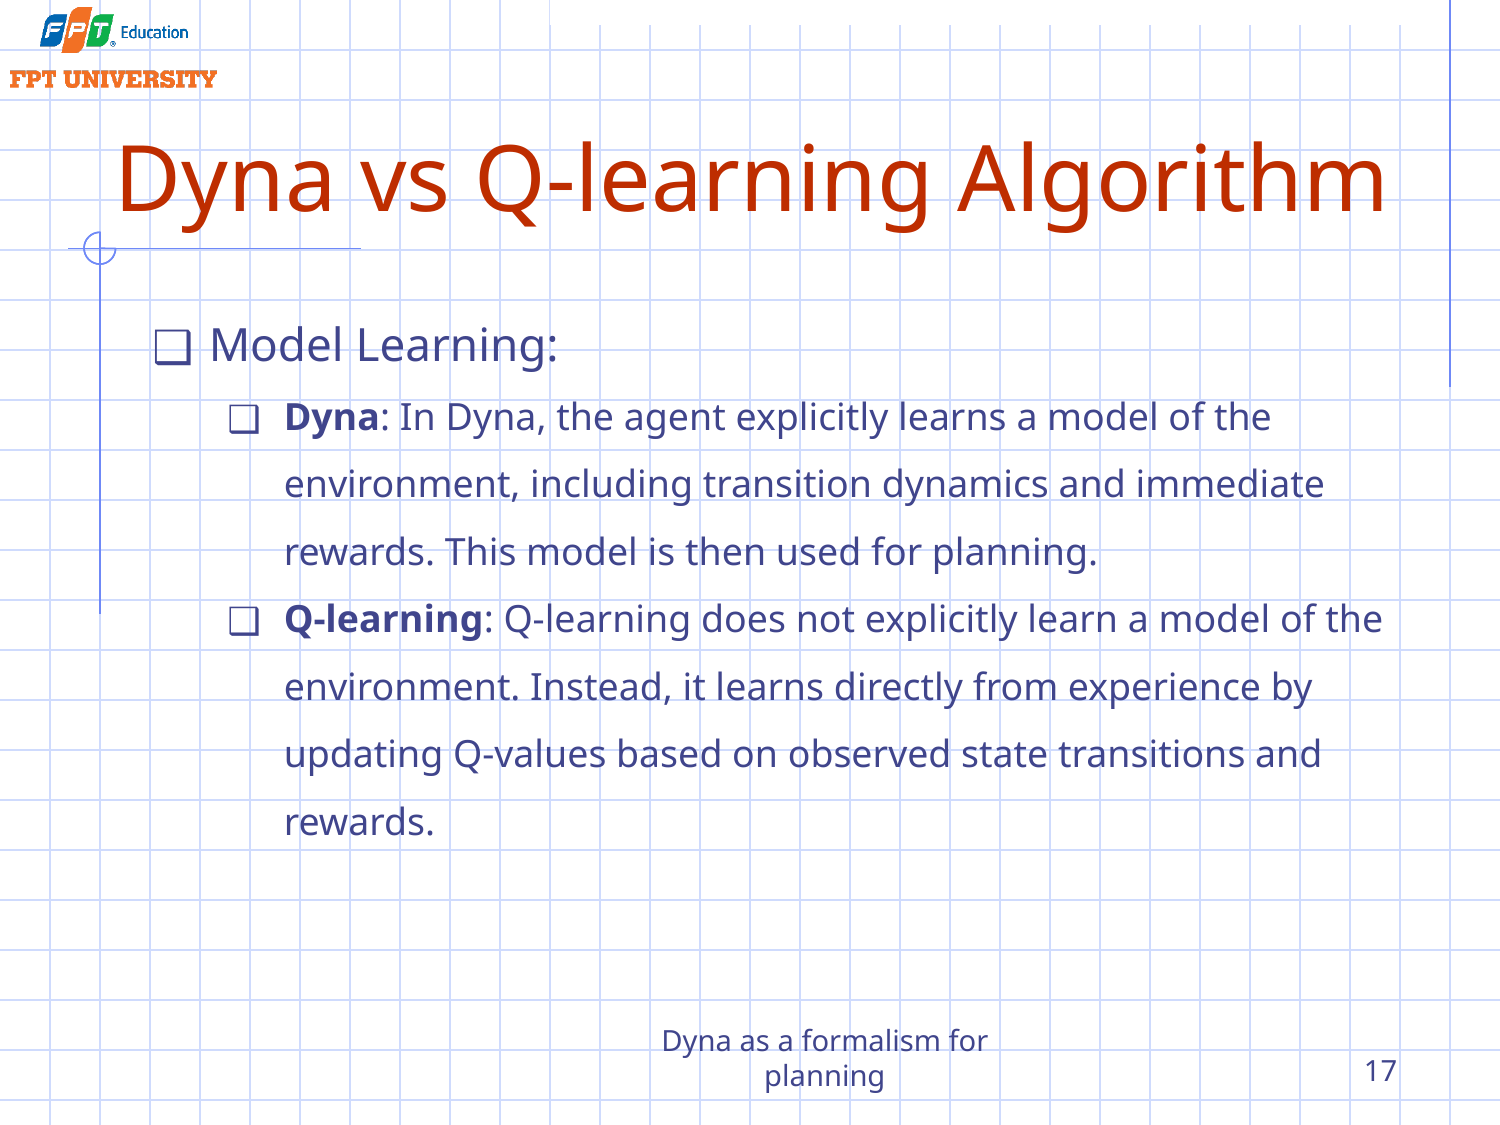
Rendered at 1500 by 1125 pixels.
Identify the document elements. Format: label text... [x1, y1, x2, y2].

text_box Dyna as a formalism for planning [587, 1024, 1063, 1100]
picture [10, 6, 217, 88]
title Dyna vs Q-learning Algorithm [99, 50, 1490, 238]
list Model Learning: Dyna: In Dyna, the agent explicitly learns a model of the environment, including transition dynamics and immediate rewards. This model is then used for planning. Q-learning: Q-learning does not explicitly learn a model of the environment. Instead, it learns directly from experience by updating Q-values based on observed state transitions and rewards. [137, 280, 1400, 988]
text_box 17 [1099, 1024, 1413, 1100]
